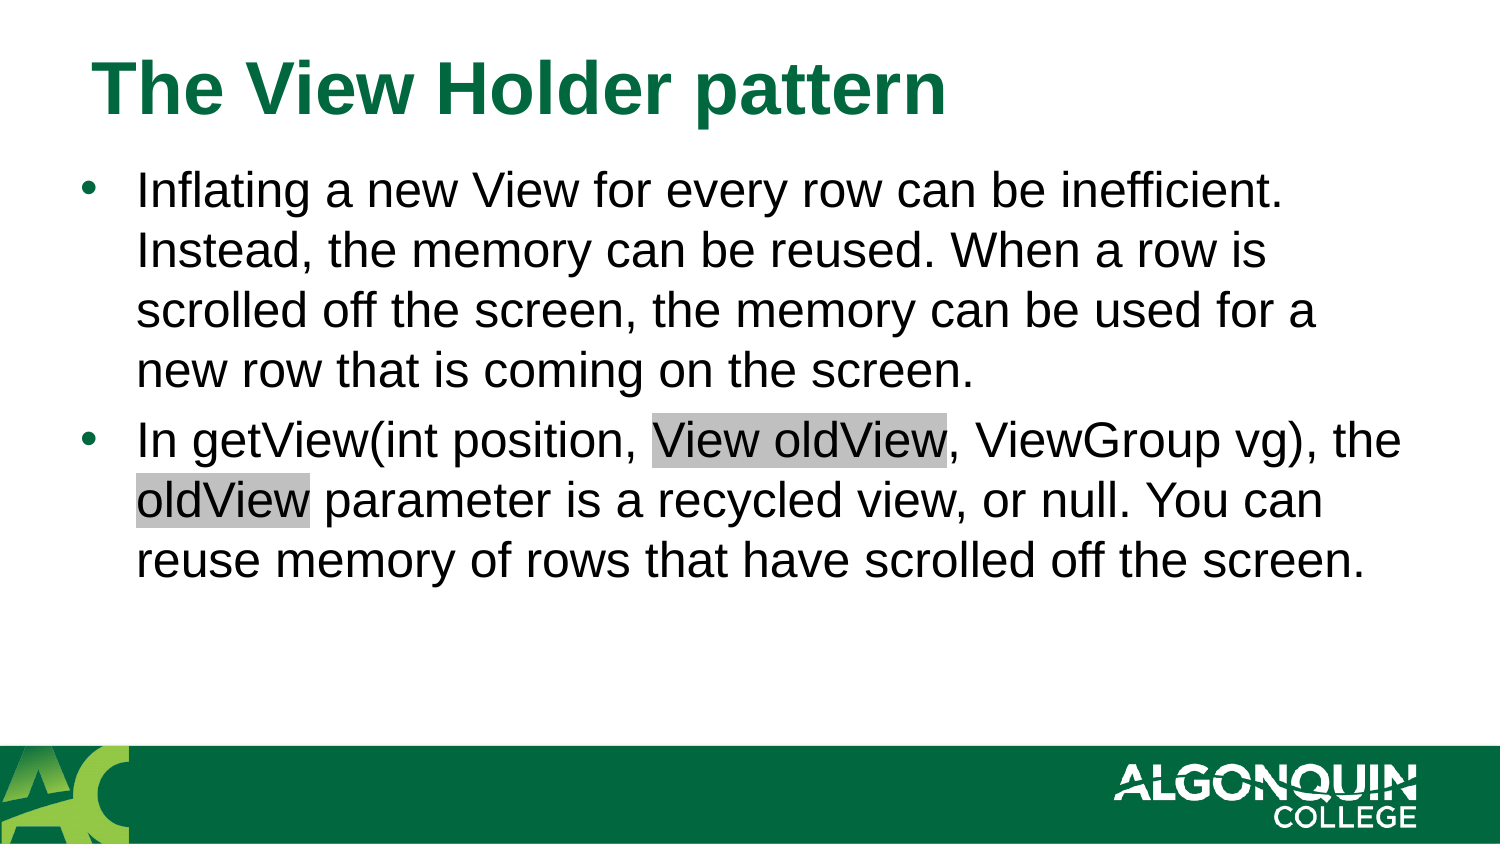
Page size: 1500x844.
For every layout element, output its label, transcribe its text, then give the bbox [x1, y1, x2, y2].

picture [1, 746, 129, 844]
title The View Holder pattern [76, 31, 1424, 149]
list Inflating a new View for every row can be inefficient. Instead, the memory can be reused. When a row is scrolled off the screen, the memory can be used for a new row that is coming on the screen. In getView(int position, View oldView, ViewGroup vg), the oldView parameter is a recycled view, or null. You can reuse memory of rows that have scrolled off the screen. [64, 149, 1424, 715]
